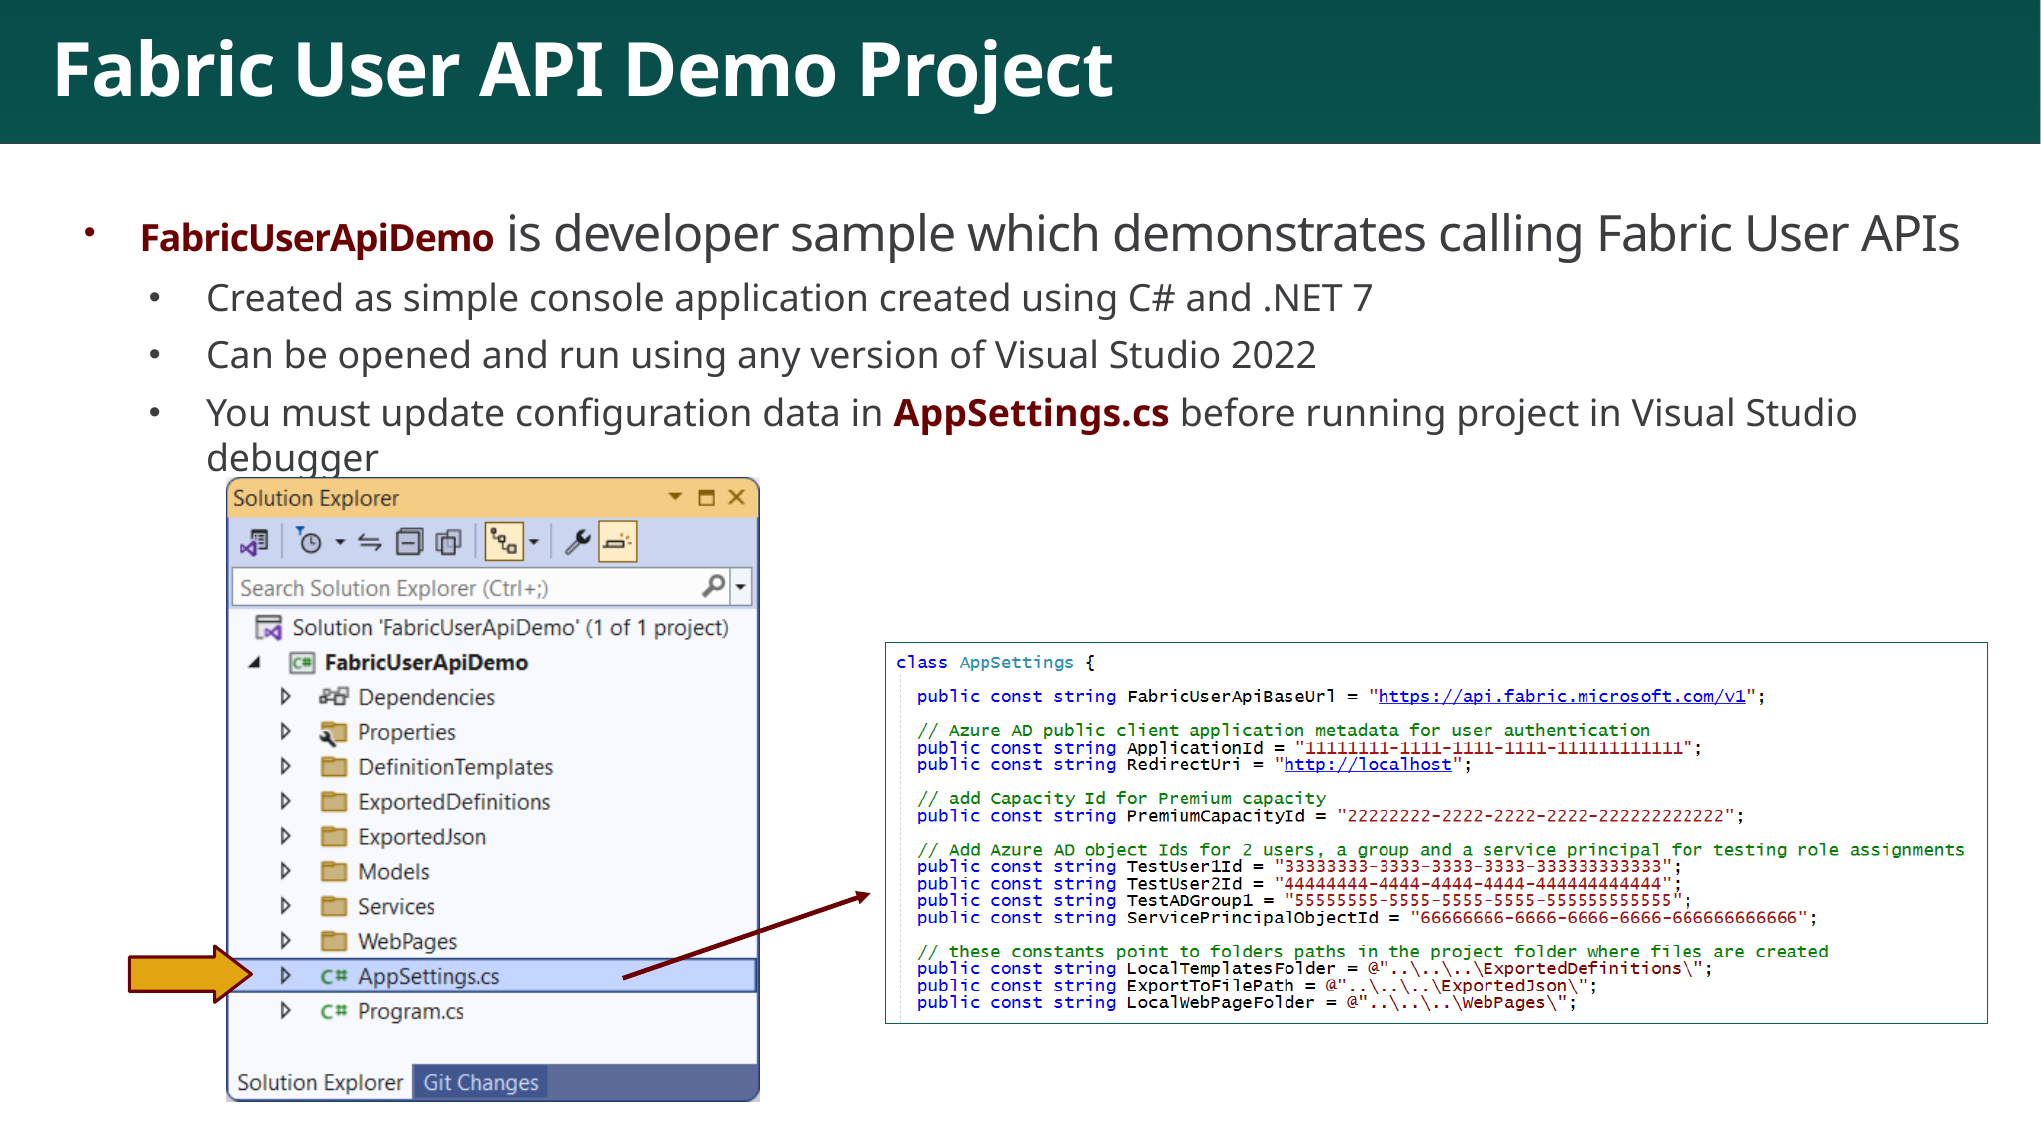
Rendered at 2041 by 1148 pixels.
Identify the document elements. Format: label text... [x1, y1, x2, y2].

title Fabric User API Demo Project [51, 31, 1988, 113]
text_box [622, 642, 1988, 1025]
text_box [128, 945, 226, 1004]
picture [226, 476, 761, 1103]
list FabricUserApiDemo is developer sample which demonstrates calling Fabric User APIs Created as simple console application created using C# and .NET 7 Can be opened and run using any version of Visual Studio 2022 You must update configuration data in AppSettings.cs before running project in Visual Studio debugger [83, 201, 1988, 437]
